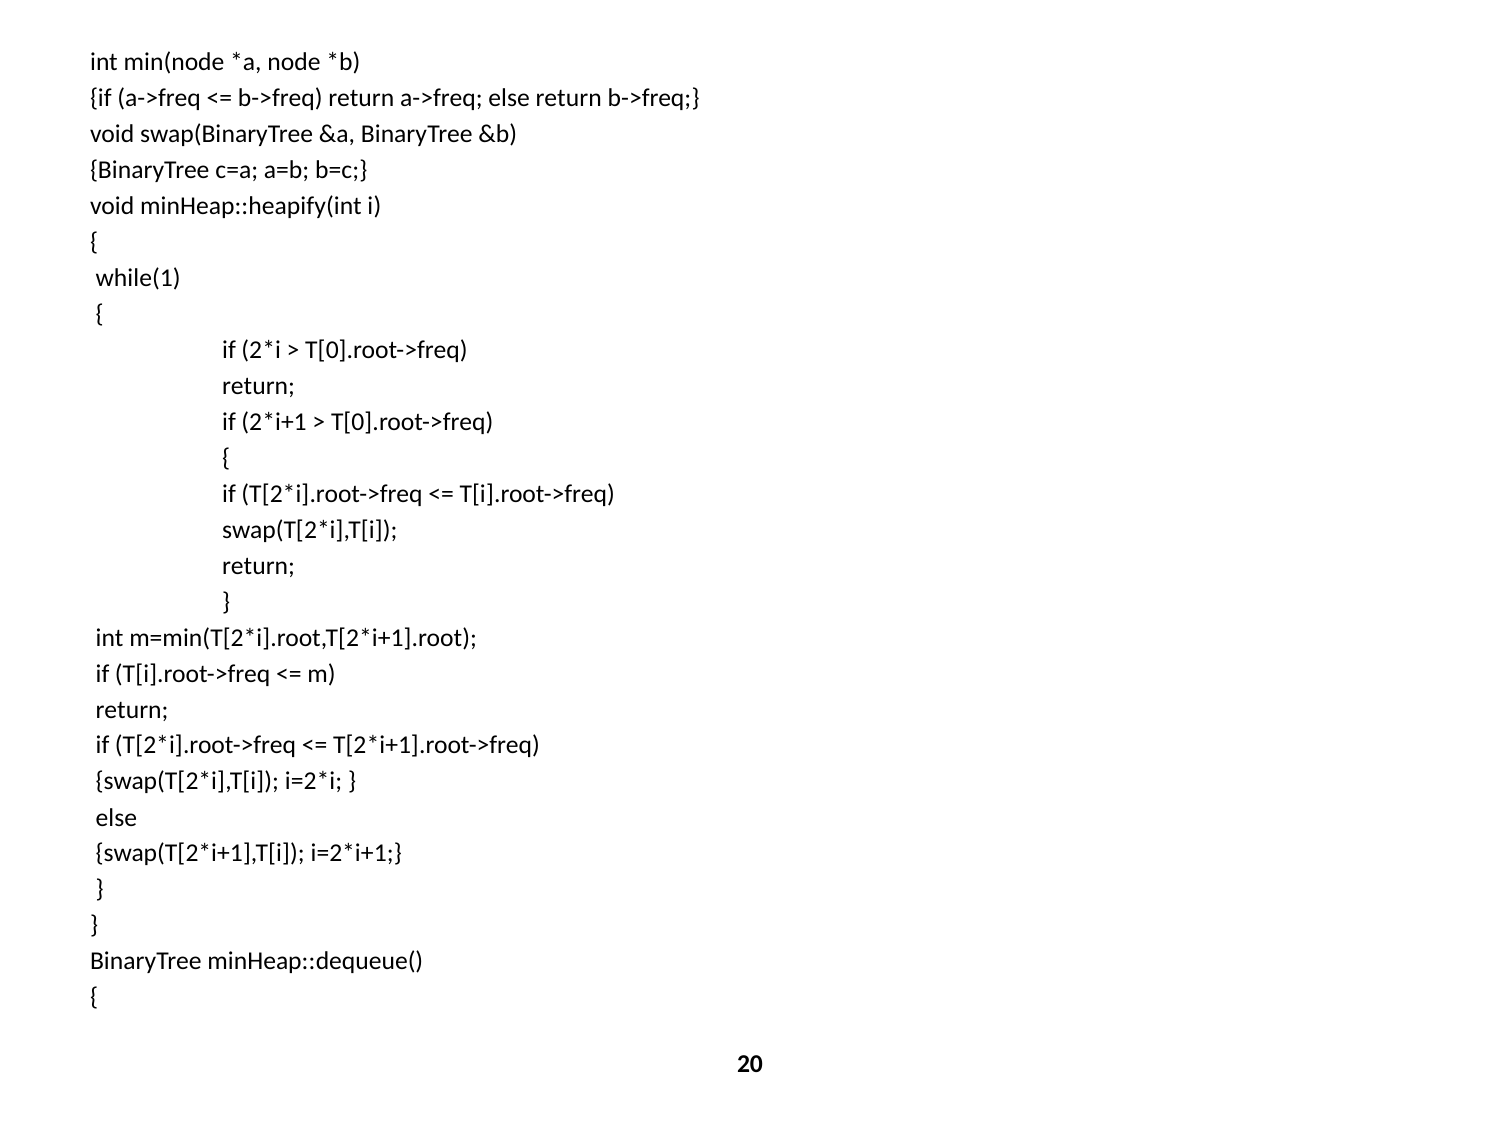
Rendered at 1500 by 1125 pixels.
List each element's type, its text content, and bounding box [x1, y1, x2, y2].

list int min(node *a, node *b) {if (a->freq <= b->freq) return a->freq; else return b->freq;} void swap(BinaryTree &a, BinaryTree &b) {BinaryTree c=a; a=b; b=c;} void minHeap::heapify(int i) { while(1) { if (2*i > T[0].root->freq) return; if (2*i+1 > T[0].root->freq) { if (T[2*i].root->freq <= T[i].root->freq) swap(T[2*i],T[i]); return; } int m=min(T[2*i].root,T[2*i+1].root); if (T[i].root->freq <= m) return; if (T[2*i].root->freq <= T[2*i+1].root->freq) {swap(T[2*i],T[i]); i=2*i; } else {swap(T[2*i+1],T[i]); i=2*i+1;} } } BinaryTree minHeap::dequeue() { 20 [75, 37, 1425, 1088]
